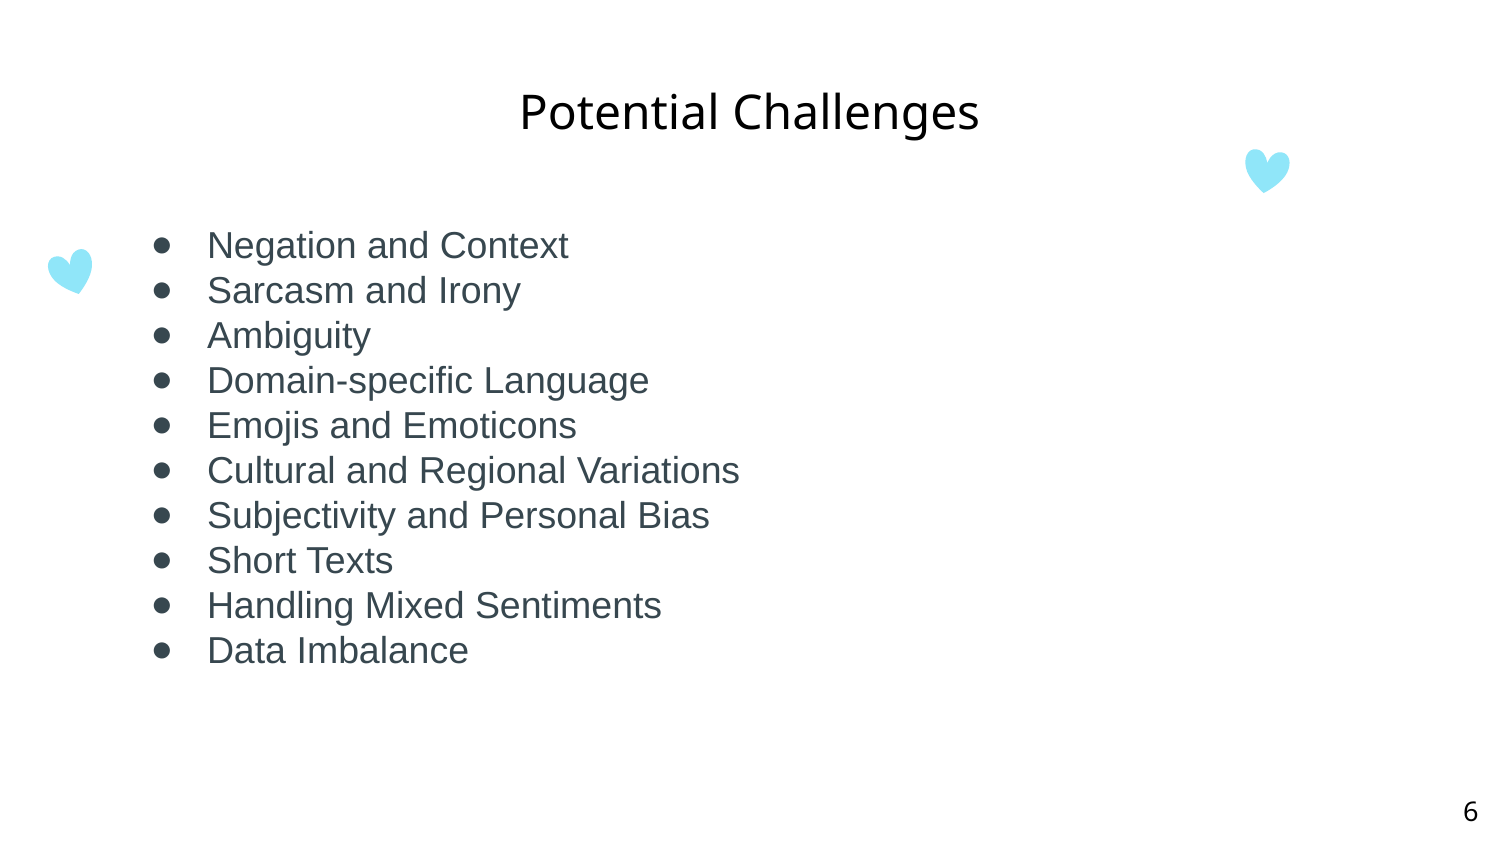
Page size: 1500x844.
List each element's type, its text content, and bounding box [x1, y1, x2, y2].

title Potential Challenges [116, 89, 1383, 132]
slide_number ‹#› [1403, 779, 1494, 844]
list Negation and Context Sarcasm and Irony Ambiguity Domain-specific Language Emojis and Emoticons Cultural and Regional Variations Subjectivity and Personal Bias Short Texts Handling Mixed Sentiments Data Imbalance [116, 205, 802, 705]
